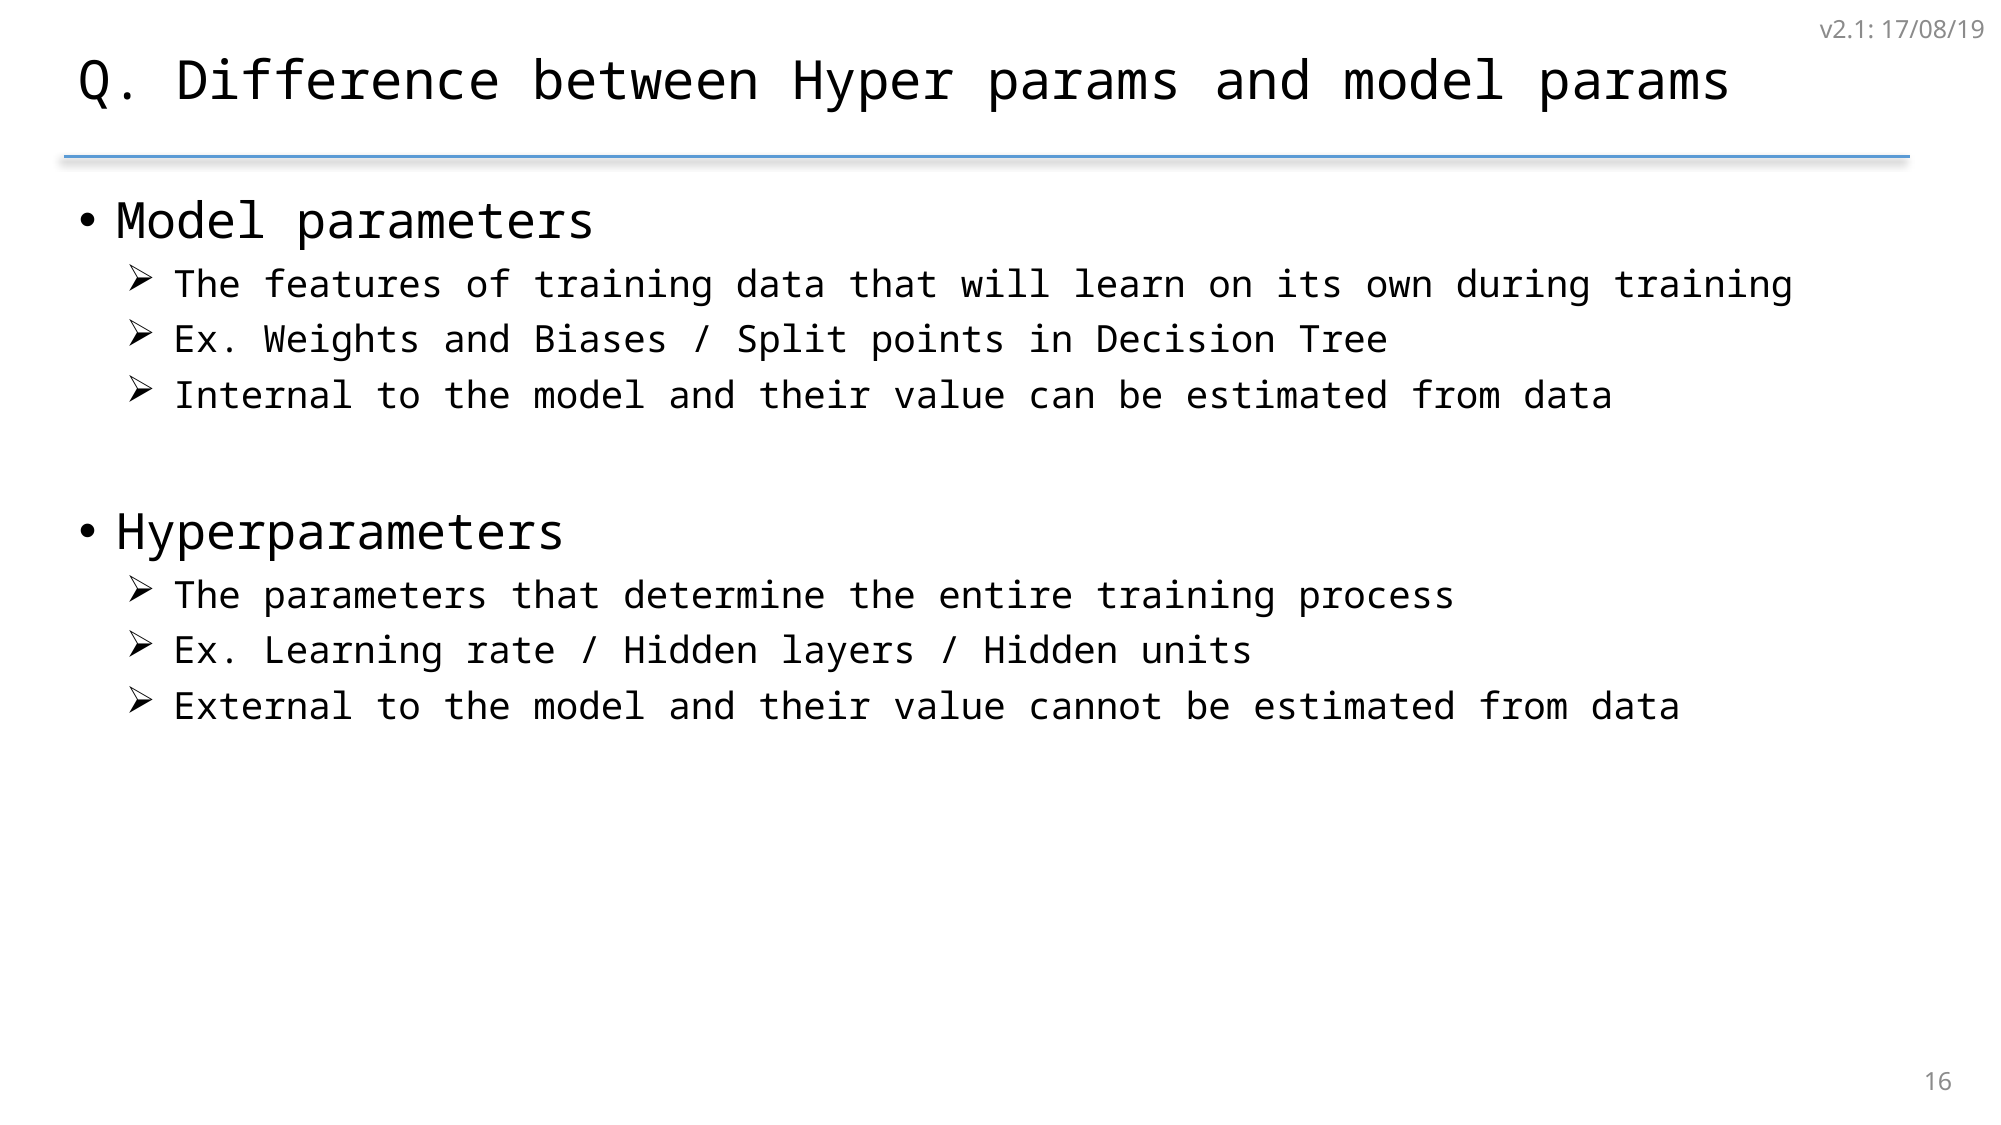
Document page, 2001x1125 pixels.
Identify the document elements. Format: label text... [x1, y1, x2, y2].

title Q. Difference between Hyper params and model params [63, 26, 1842, 138]
slide_number 15 [1517, 1052, 1968, 1113]
footer v2.1: 17/08/19 [1325, 0, 2000, 61]
list Model parameters The features of training data that will learn on its own during training Ex. Weights and Biases / Split points in Decision Tree Internal to the model and their value can be estimated from data Hyperparameters The parameters that determine the entire training process Ex. Learning rate / Hidden layers / Hidden units External to the model and their value cannot be estimated from data [63, 188, 1911, 1083]
